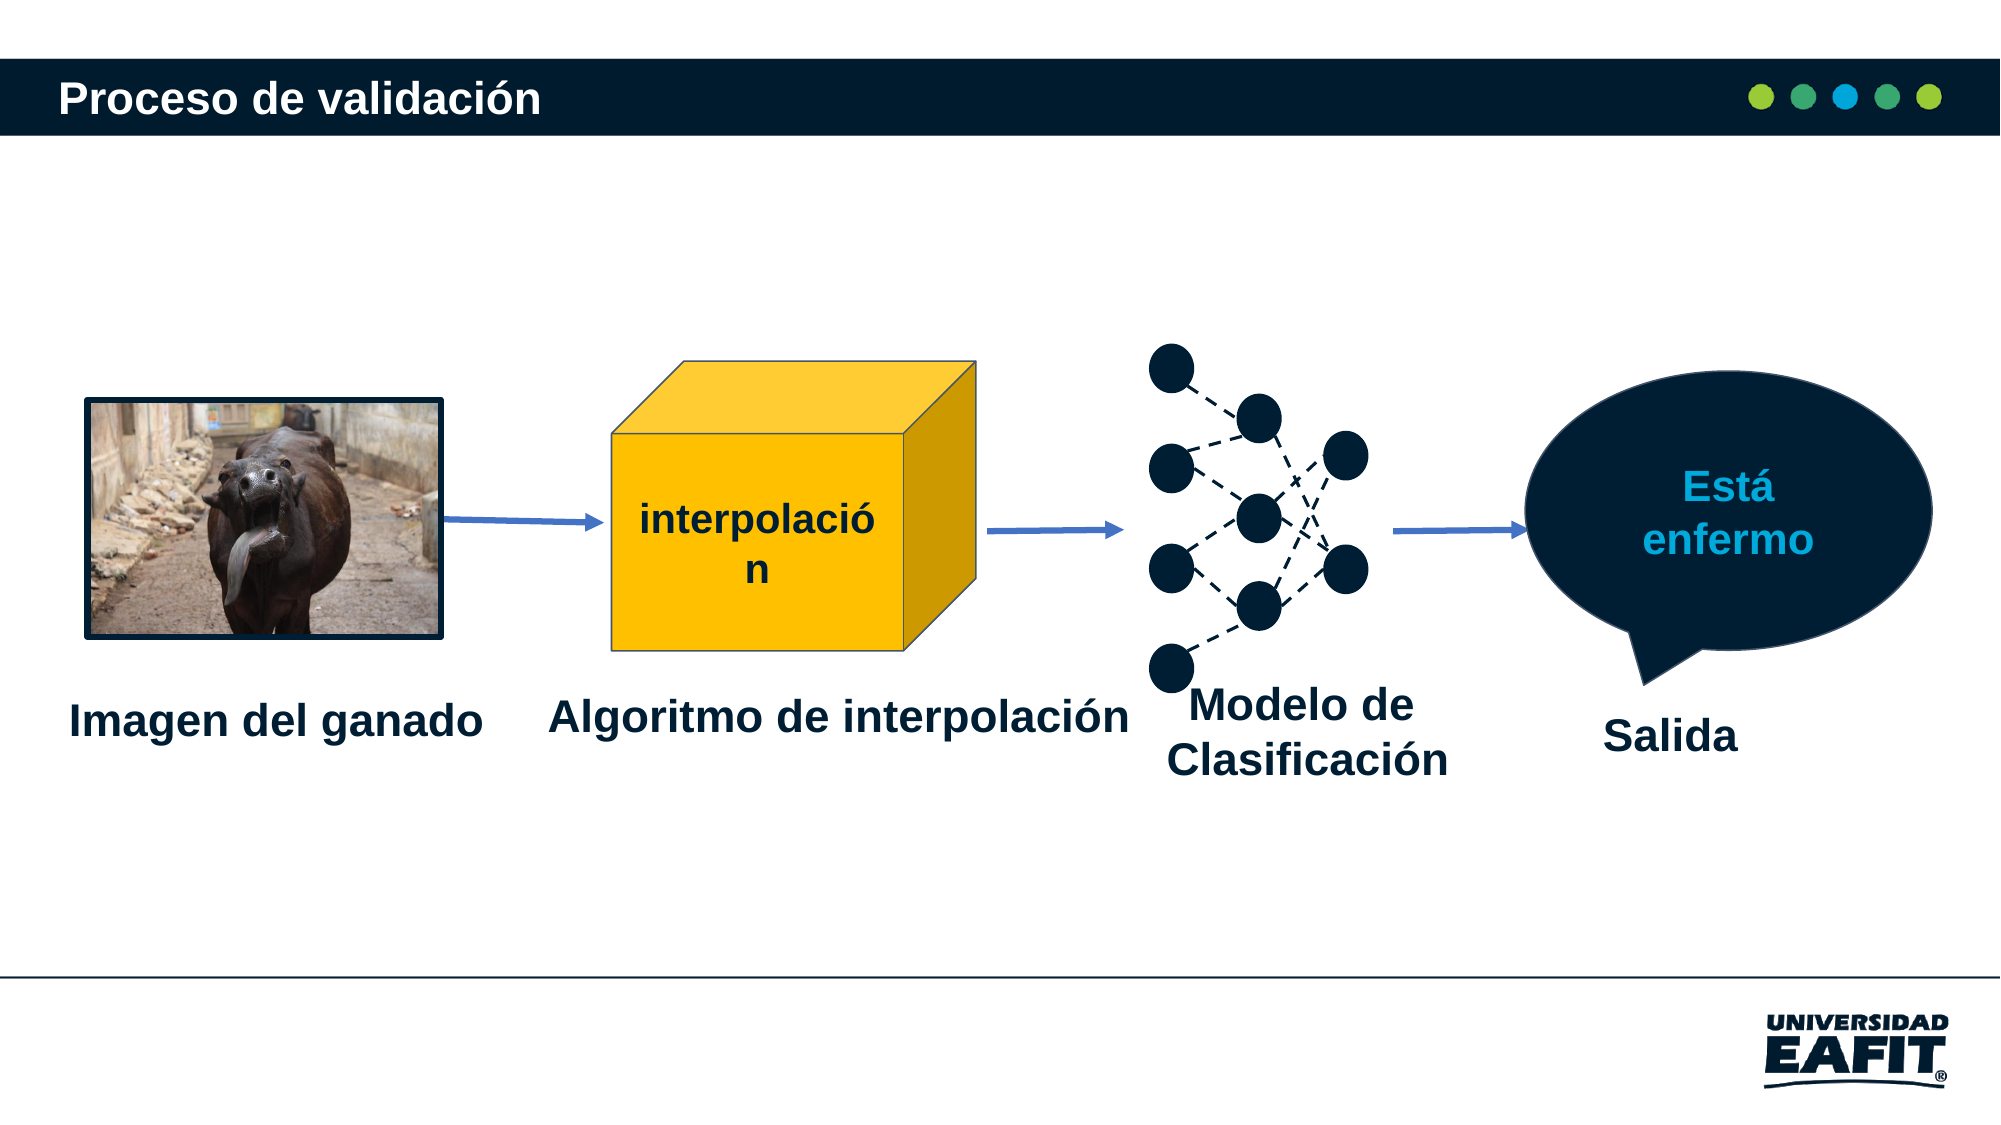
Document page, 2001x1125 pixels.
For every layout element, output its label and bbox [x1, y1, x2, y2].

text_box [441, 518, 605, 523]
text_box [1148, 343, 1369, 694]
picture [0, 0, 2000, 1125]
